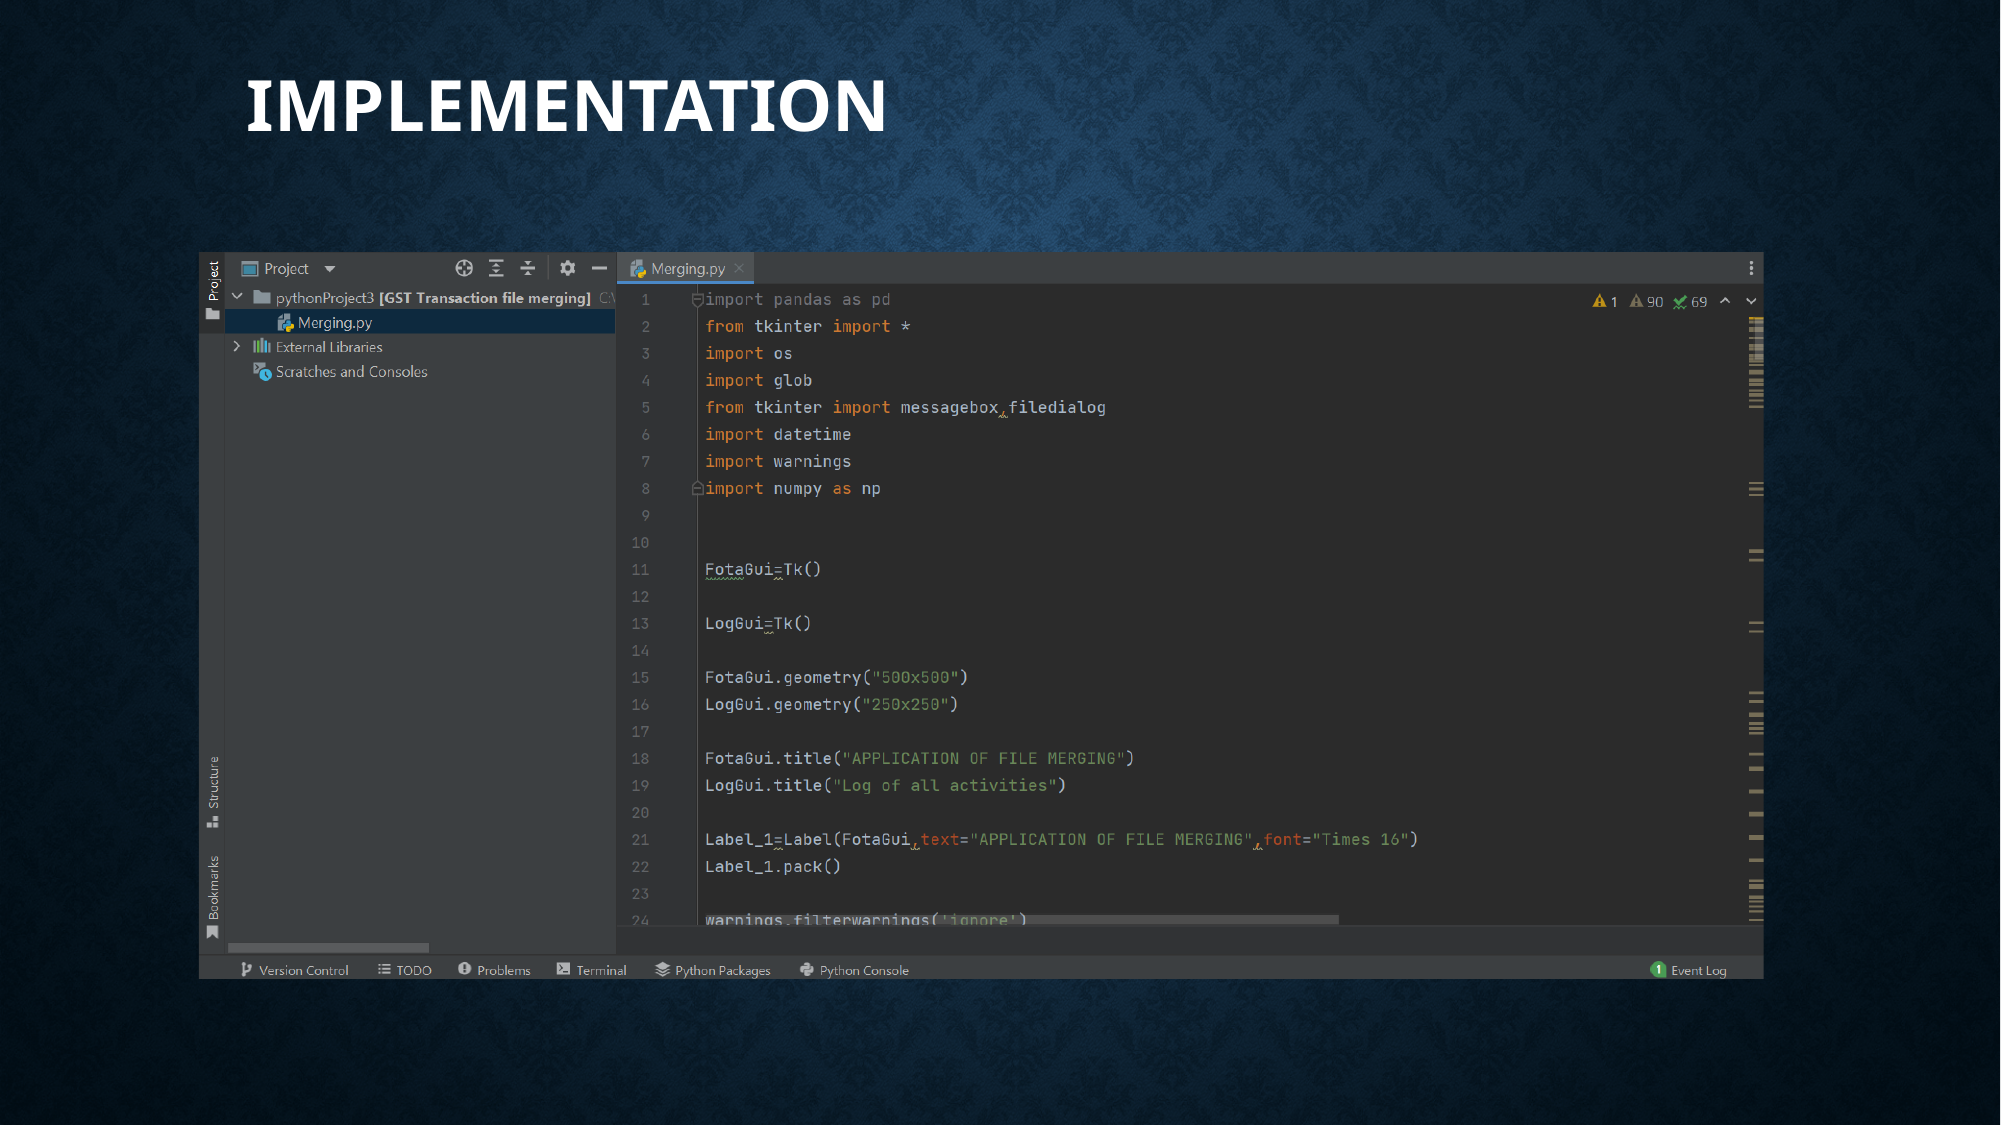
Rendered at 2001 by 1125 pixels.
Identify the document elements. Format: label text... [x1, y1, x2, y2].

title IMPLEMENTATION [0, 0, 1418, 218]
picture [198, 252, 1765, 980]
